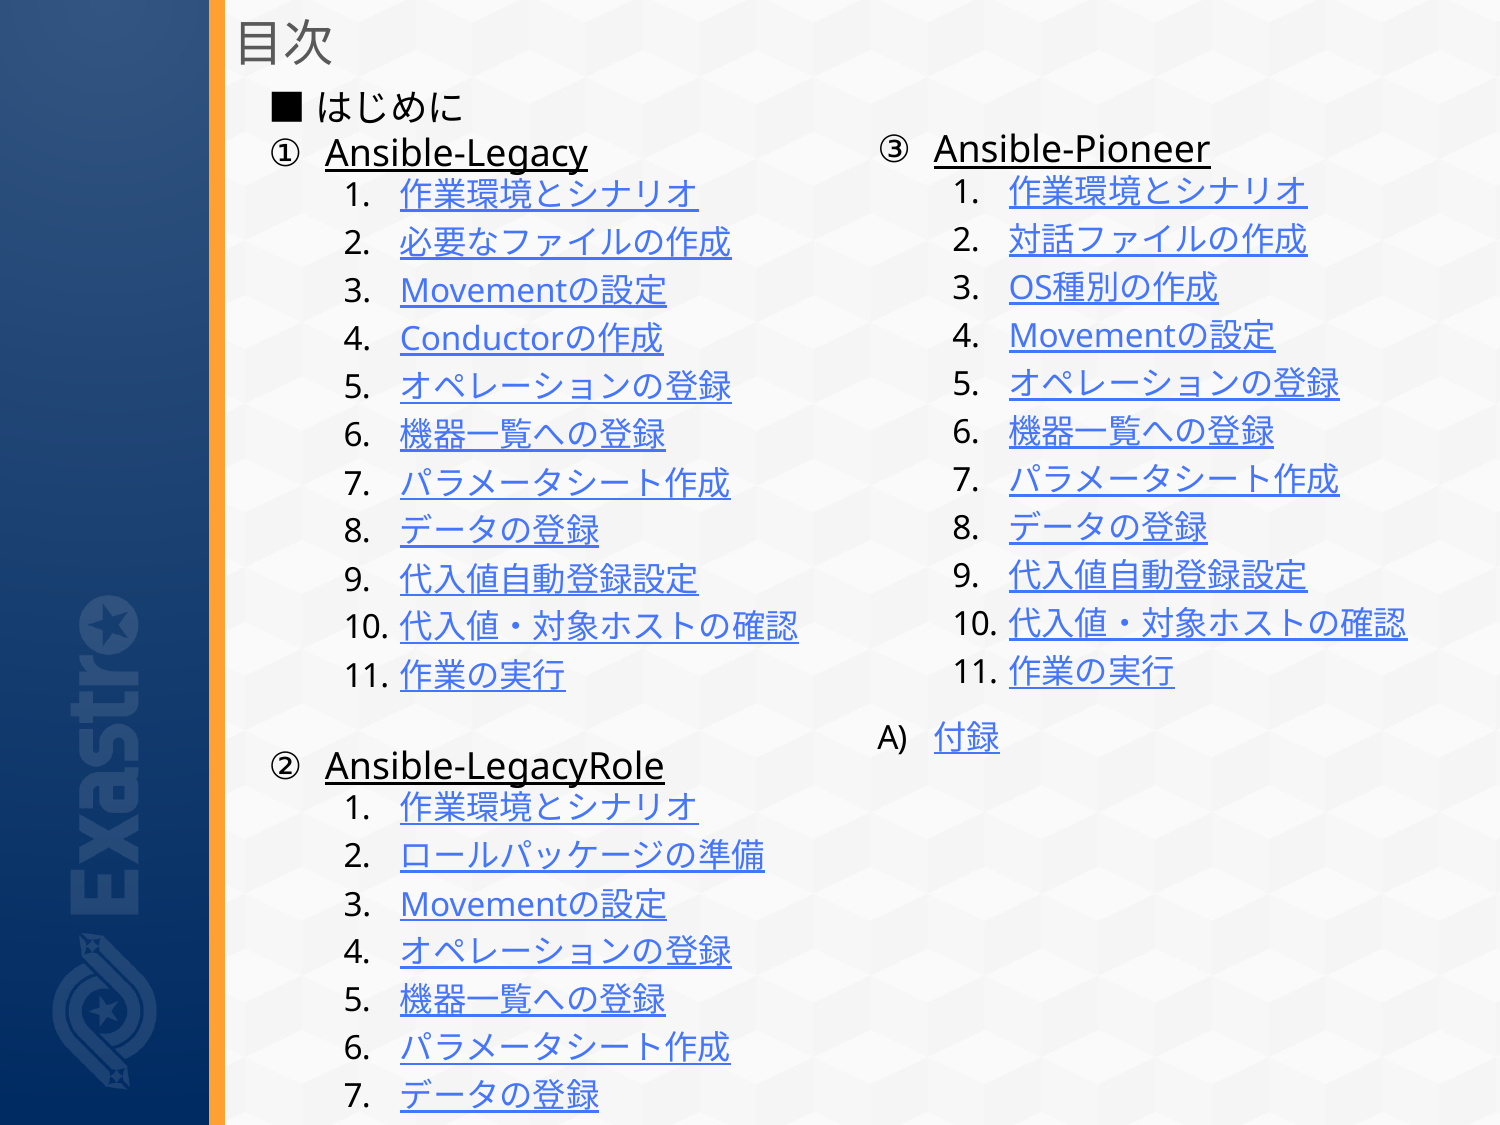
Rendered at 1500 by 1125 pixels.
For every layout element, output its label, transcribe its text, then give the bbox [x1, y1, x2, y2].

text_box 付録 [865, 704, 1480, 786]
text_box Ansible-Pioneer 作業環境とシナリオ 対話ファイルの作成 OS種別の作成 Movementの設定 オペレーションの登録 機器一覧への登録 パラメータシート作成 データの登録 代入値自動登録設定 代入値・対象ホストの確認 作業の実行 [872, 113, 1480, 544]
text_box ■はじめに Ansible-Legacy 作業環境とシナリオ 必要なファイルの作成 Movementの設定 Conductorの作成 オペレーションの登録 機器一覧への登録 パラメータシート作成 データの登録 代入値自動登録設定 代入値・対象ホストの確認 作業の実行 Ansible-LegacyRole 作業環境とシナリオ ロールパッケージの準備 Movementの設定 オペレーションの登録 機器一覧への登録 パラメータシート作成 データの登録 代入値自動登録設定 代入値と対象ホストの確認 作業の実行 [256, 71, 872, 1092]
title 目次 [218, 5, 1424, 72]
picture [0, 0, 1500, 1125]
